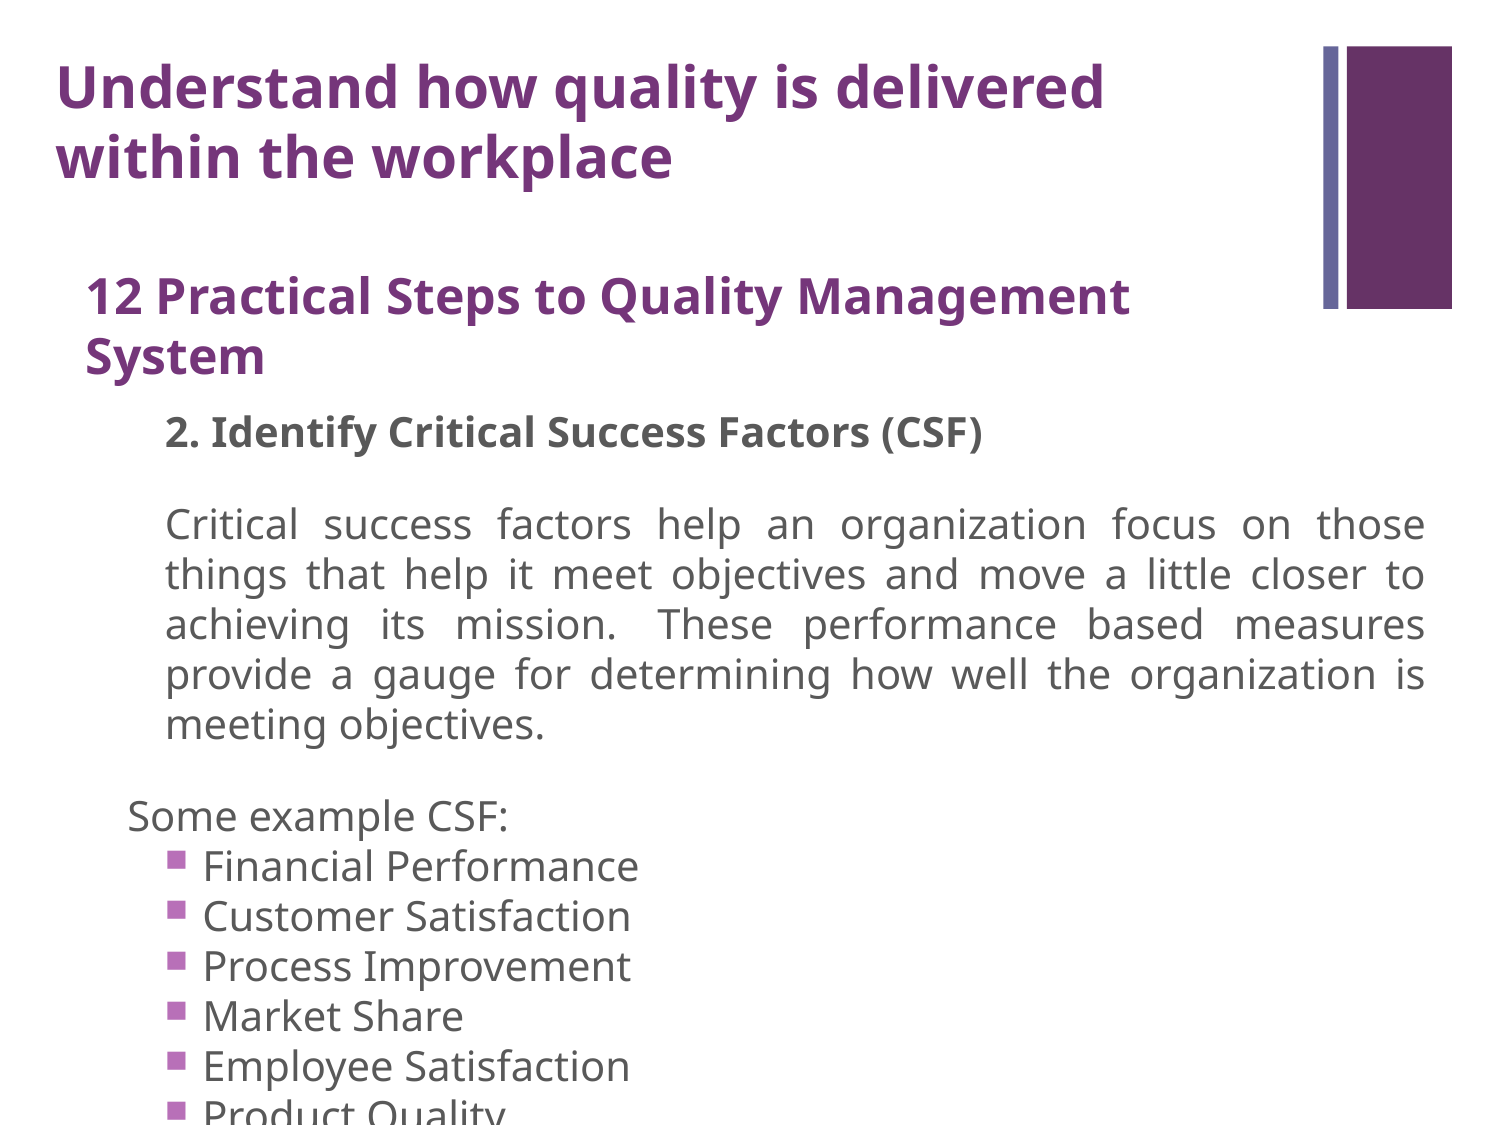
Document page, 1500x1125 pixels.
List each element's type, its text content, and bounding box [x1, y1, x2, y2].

text_box Understand how quality is delivered within the workplace [41, 42, 1294, 185]
title 12 Practical Steps to Quality Management System [70, 257, 1318, 411]
list 2. Identify Critical Success Factors (CSF) Critical success factors help an organization focus on those things that help it meet objectives and move a little closer to achieving its mission. These performance based measures provide a gauge for determining how well the organization is meeting objectives. Some example CSF: Financial Performance Customer Satisfaction Process Improvement Market Share Employee Satisfaction Product Quality [111, 398, 1442, 1095]
